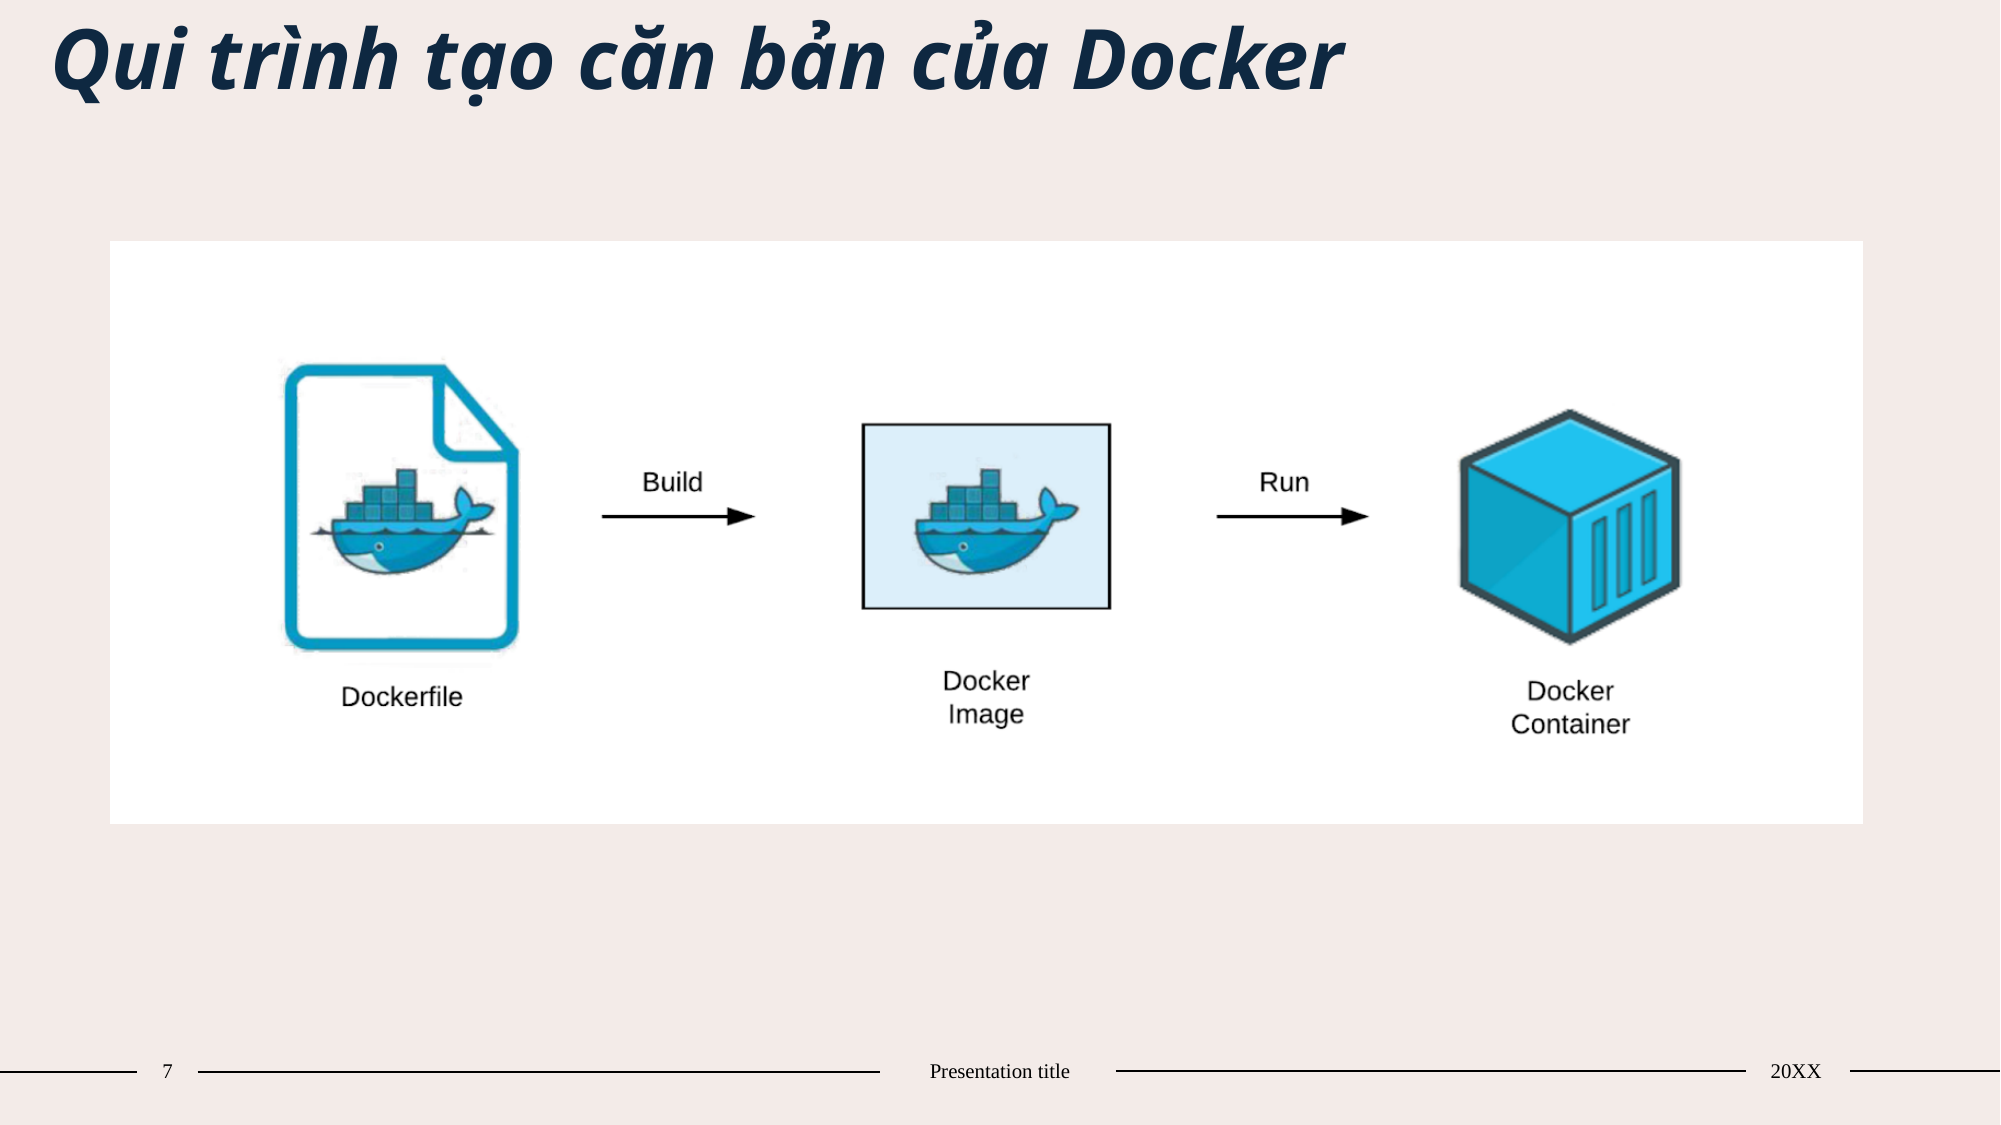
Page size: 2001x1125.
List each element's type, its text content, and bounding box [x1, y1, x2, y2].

title Qui trình tạo căn bản của Docker [0, 0, 1626, 165]
slide_number 7 [137, 1050, 198, 1091]
slide_number 20XX [1743, 1050, 1849, 1091]
picture [110, 241, 1863, 824]
footer Presentation title [879, 1050, 1120, 1091]
